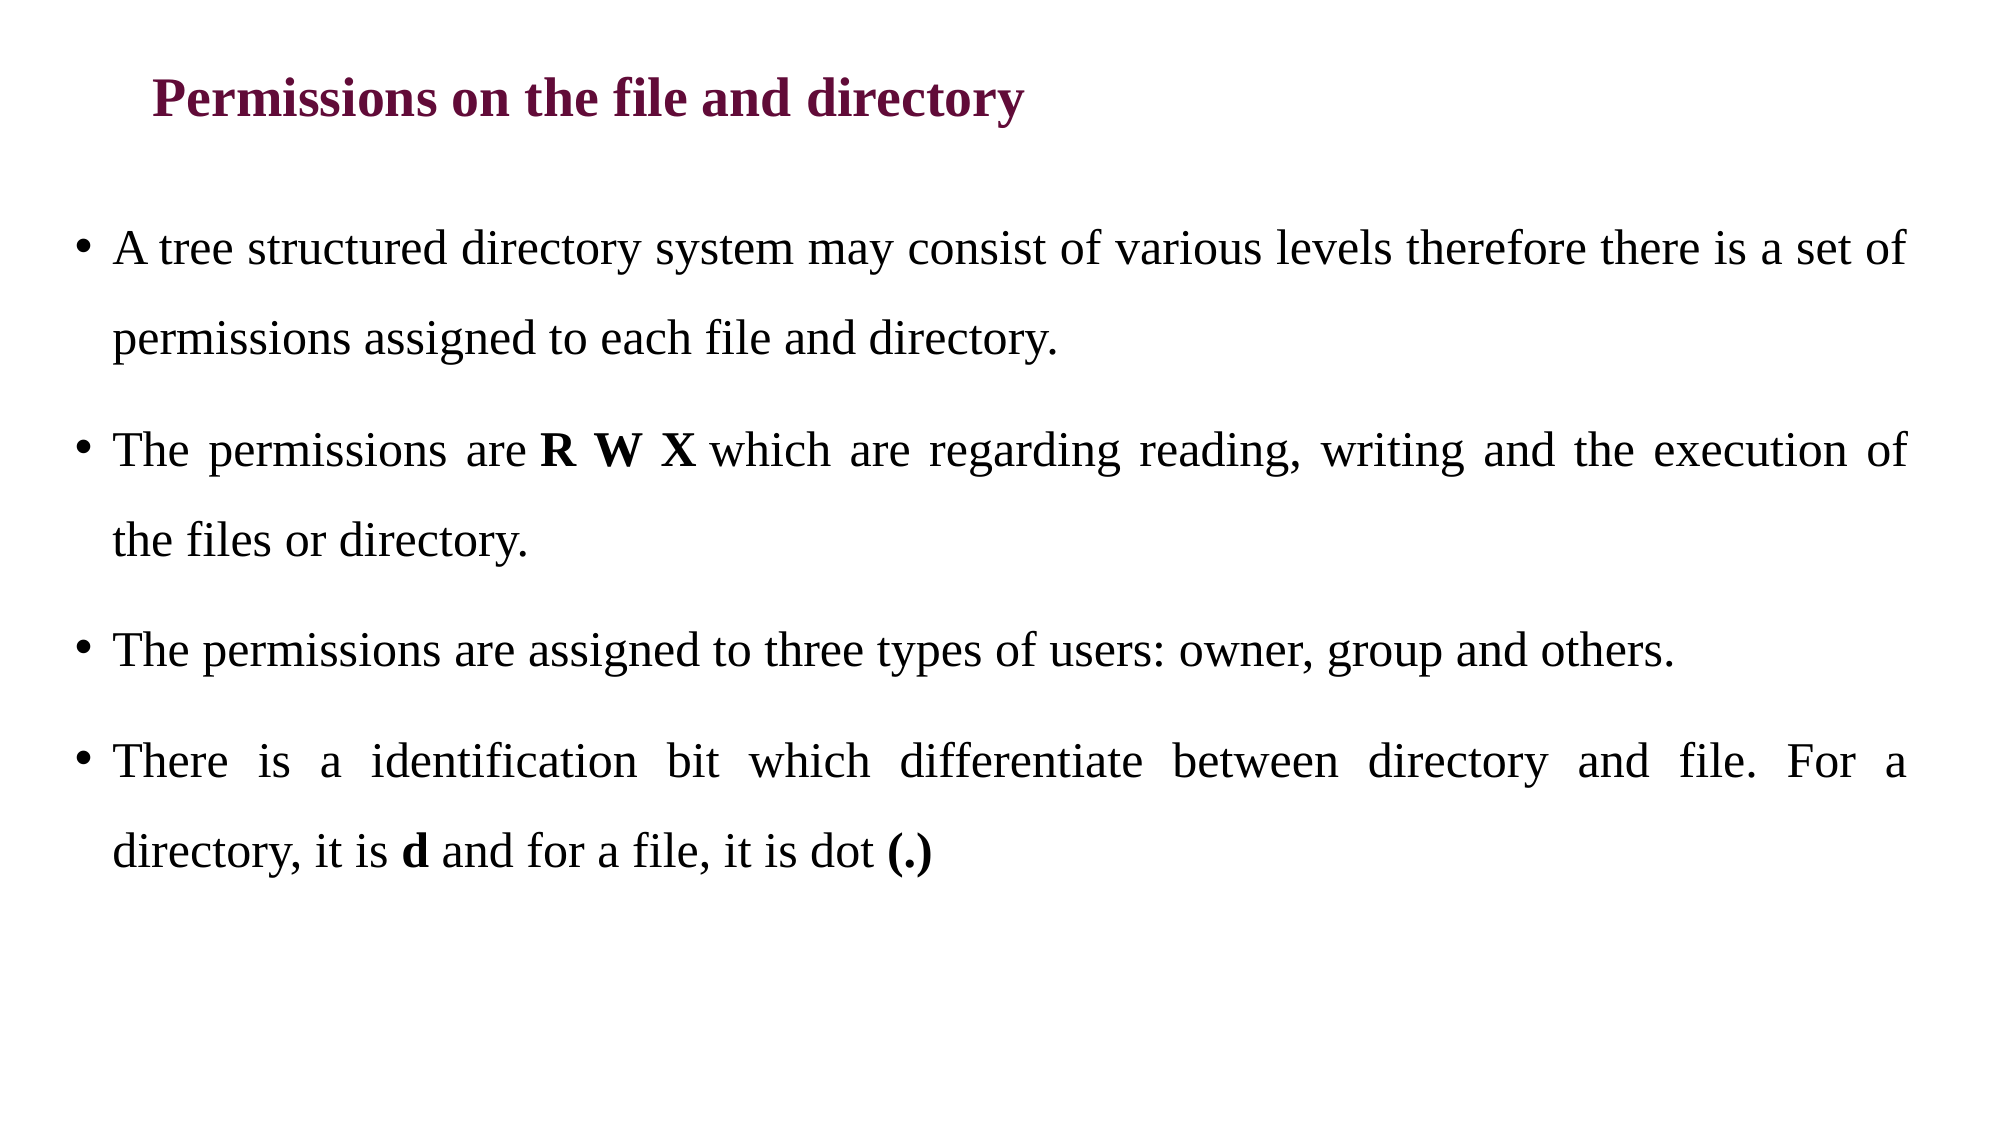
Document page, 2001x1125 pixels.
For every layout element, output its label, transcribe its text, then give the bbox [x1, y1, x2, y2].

list A tree structured directory system may consist of various levels therefore there is a set of permissions assigned to each file and directory. The permissions are R W X which are regarding reading, writing and the execution of the files or directory. The permissions are assigned to three types of users: owner, group and others. There is a identification bit which differentiate between directory and file. For a directory, it is d and for a file, it is dot (.) [59, 177, 1924, 1066]
title Permissions on the file and directory [137, 59, 1863, 137]
